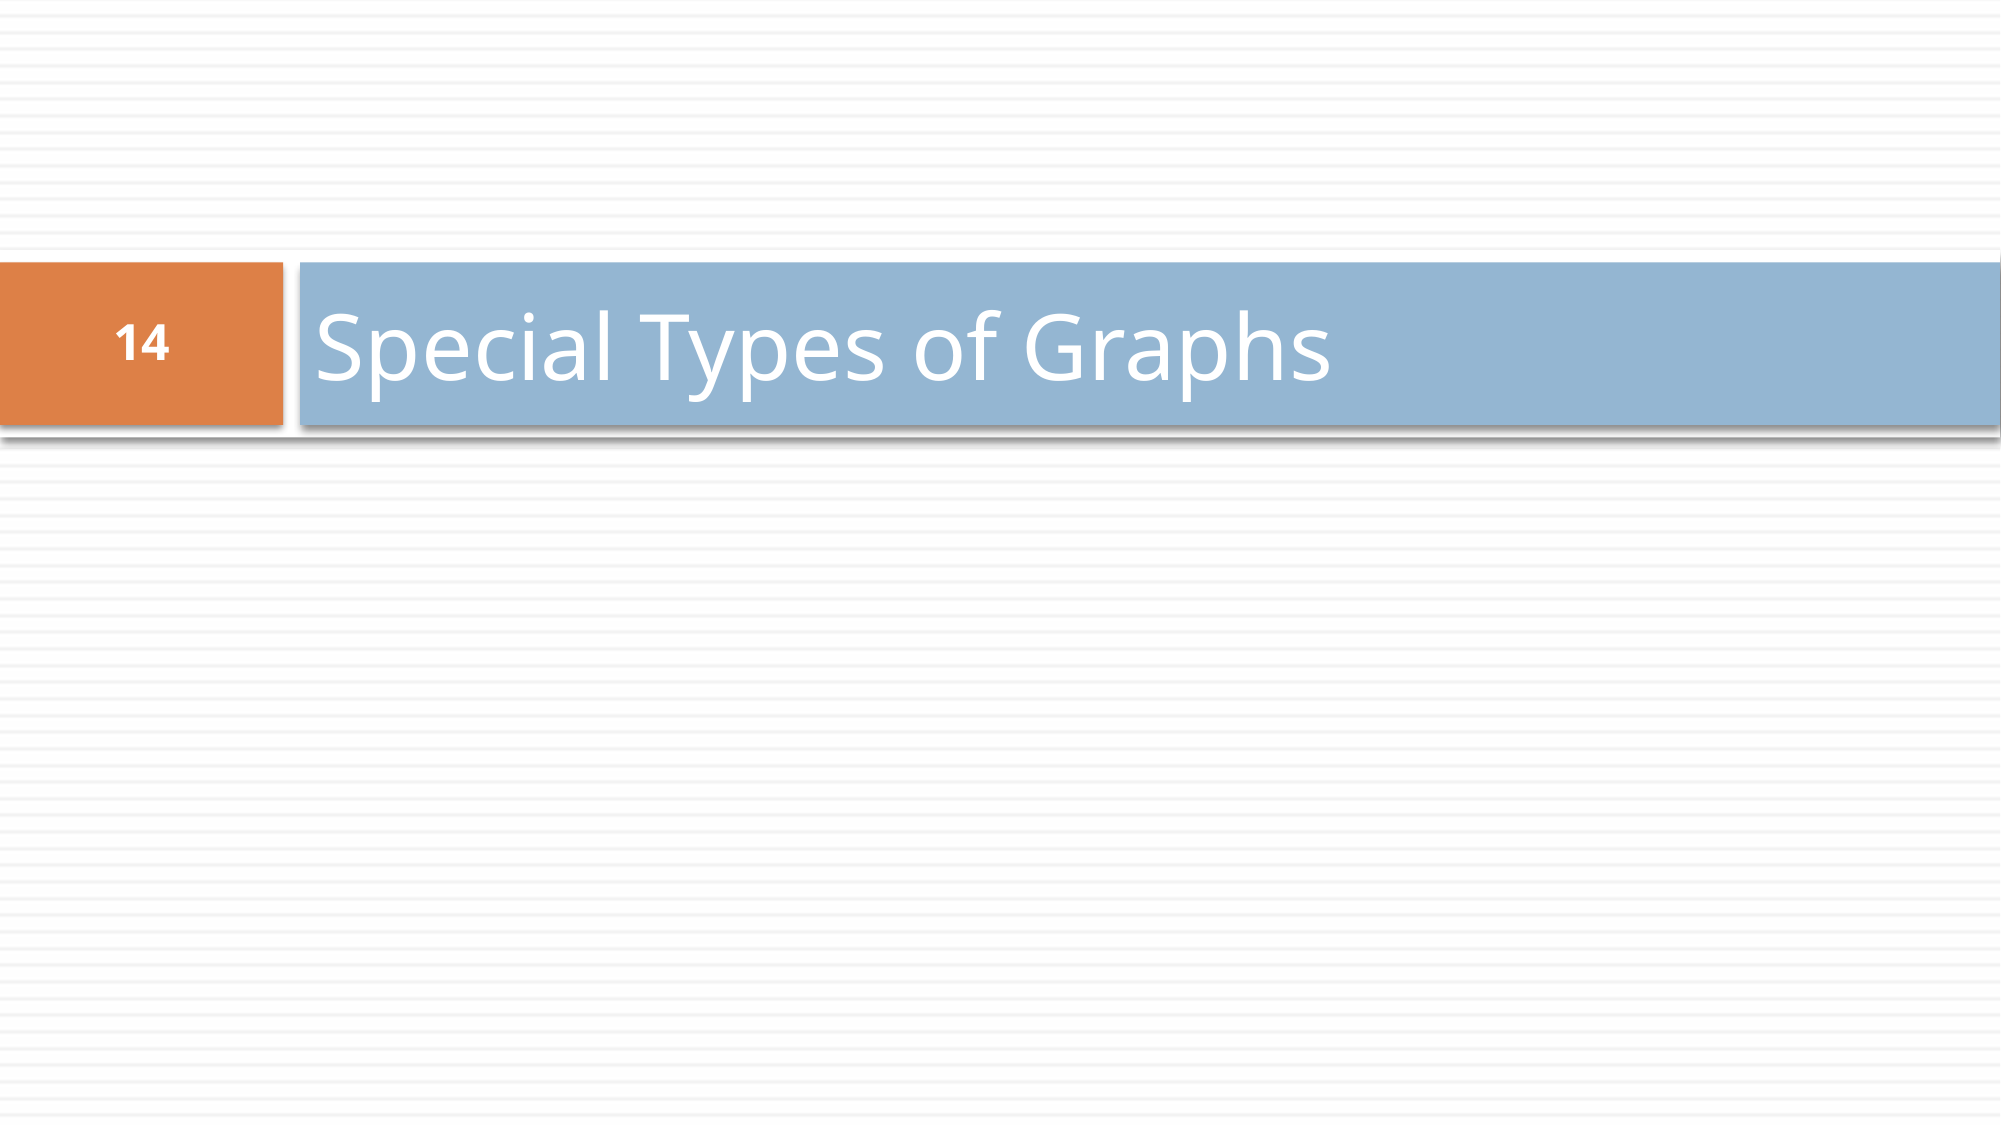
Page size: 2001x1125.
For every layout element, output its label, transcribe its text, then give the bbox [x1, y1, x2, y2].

slide_number 14 [0, 287, 284, 403]
title Special Types of Graphs [300, 262, 1967, 425]
